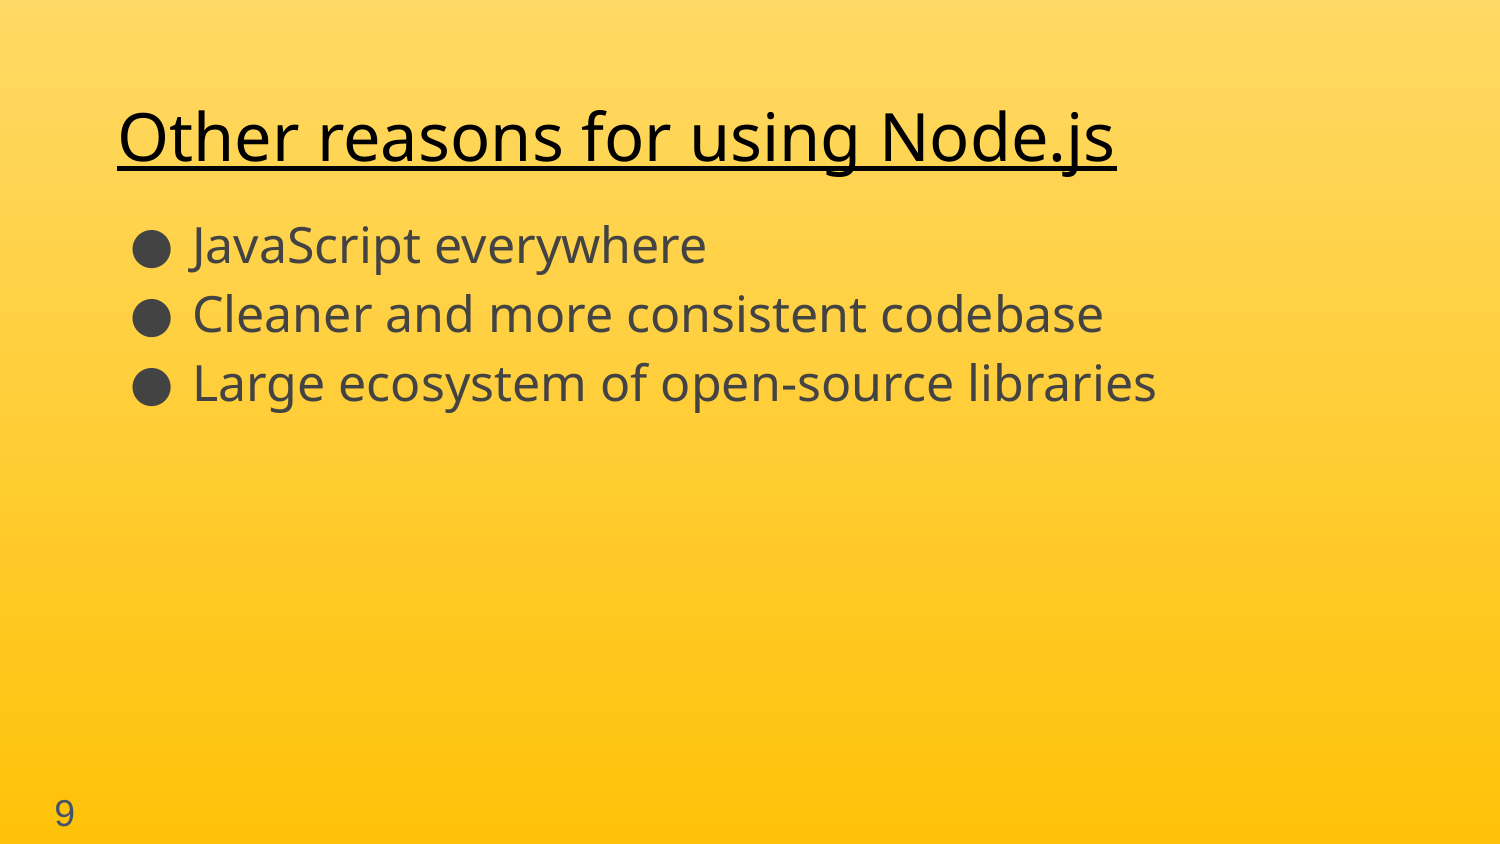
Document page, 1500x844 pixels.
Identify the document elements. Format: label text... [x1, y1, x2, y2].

slide_number 9 [0, 779, 90, 844]
list JavaScript everywhere Cleaner and more consistent codebase Large ecosystem of open-source libraries [102, 189, 1500, 750]
title Other reasons for using Node.js [102, 79, 1500, 174]
